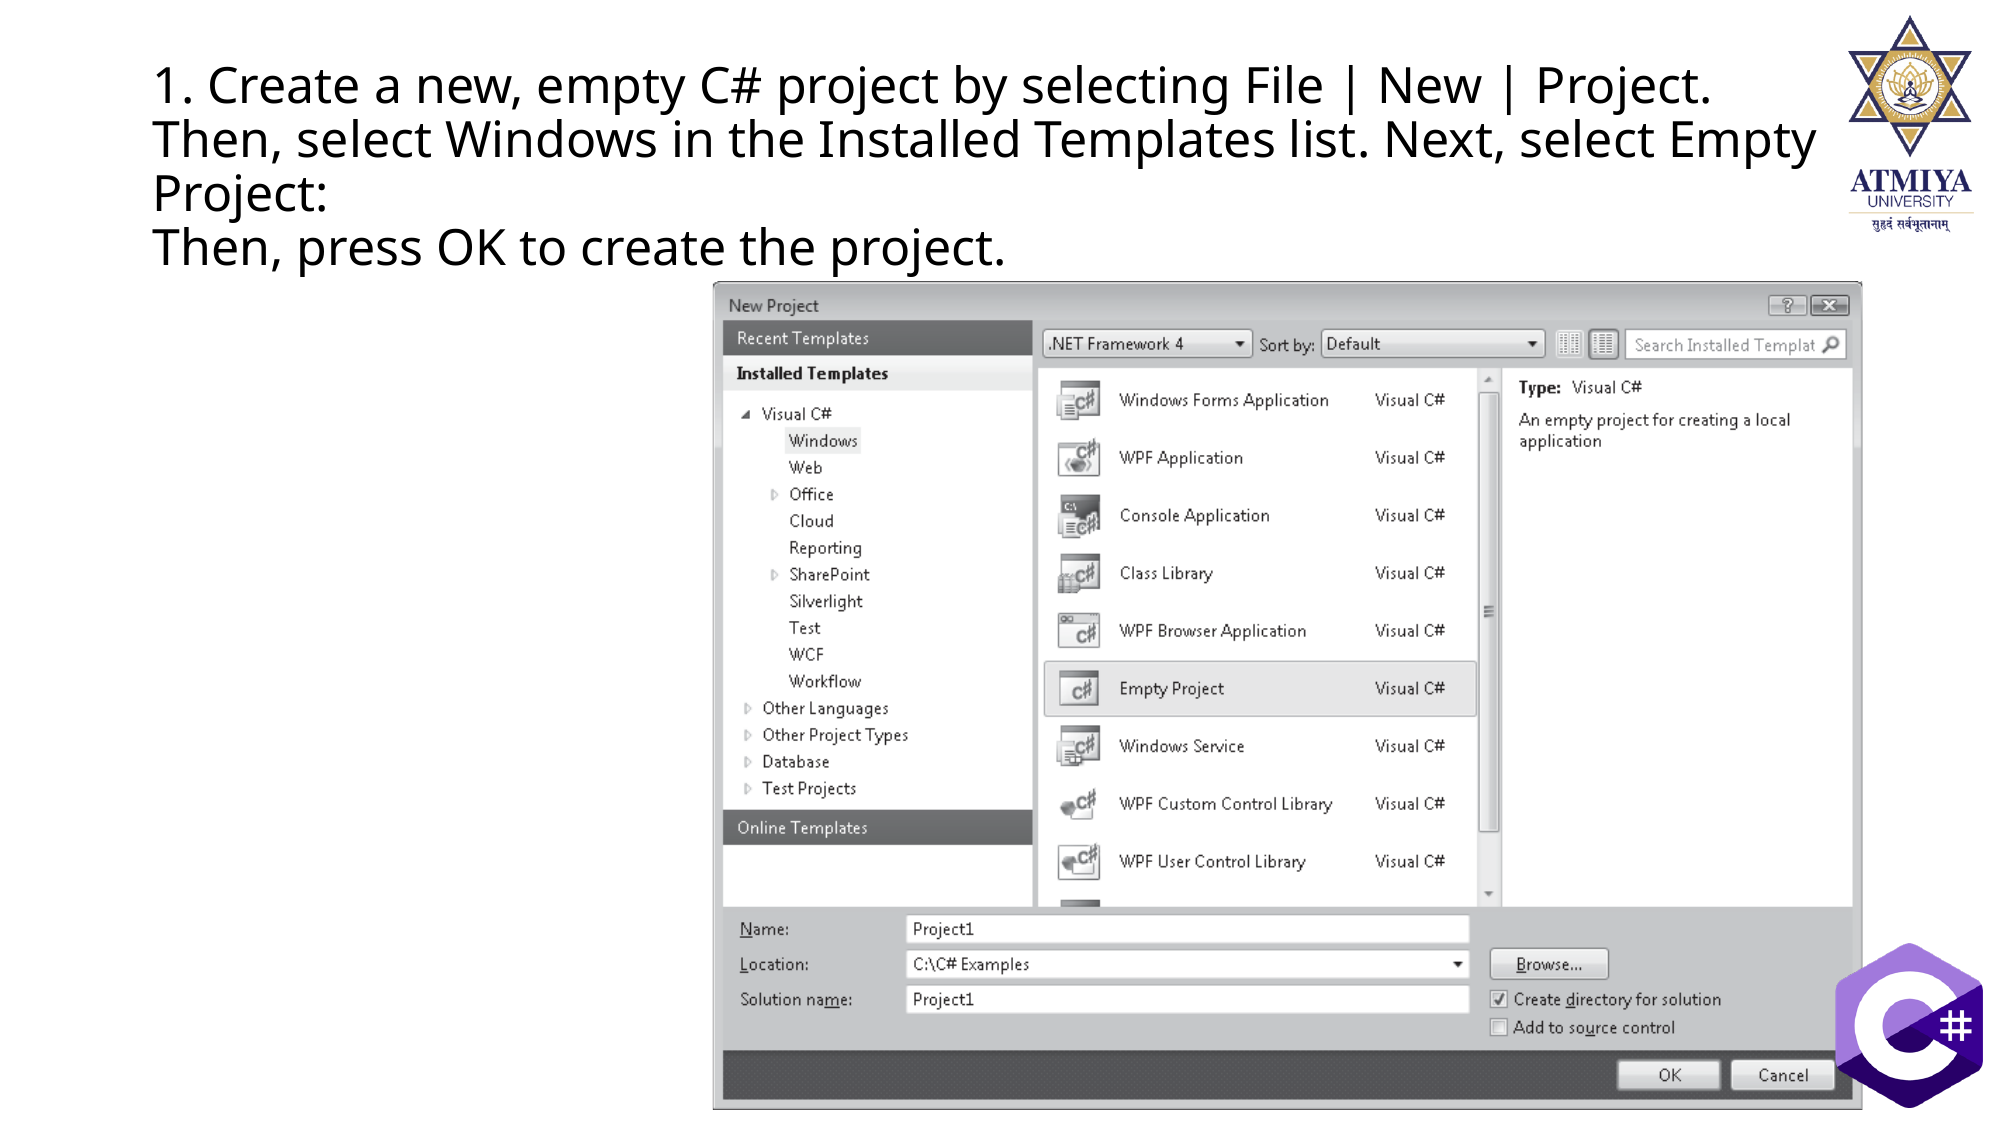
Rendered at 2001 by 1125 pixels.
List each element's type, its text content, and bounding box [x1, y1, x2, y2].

picture [1835, 15, 1985, 235]
title 1. Create a new, empty C# project by selecting File | New | Project. Then, select Windows in the Installed Templates list. Next, select Empty Project: Then, press OK to create the project. [137, 59, 1863, 278]
picture [712, 281, 1983, 1110]
